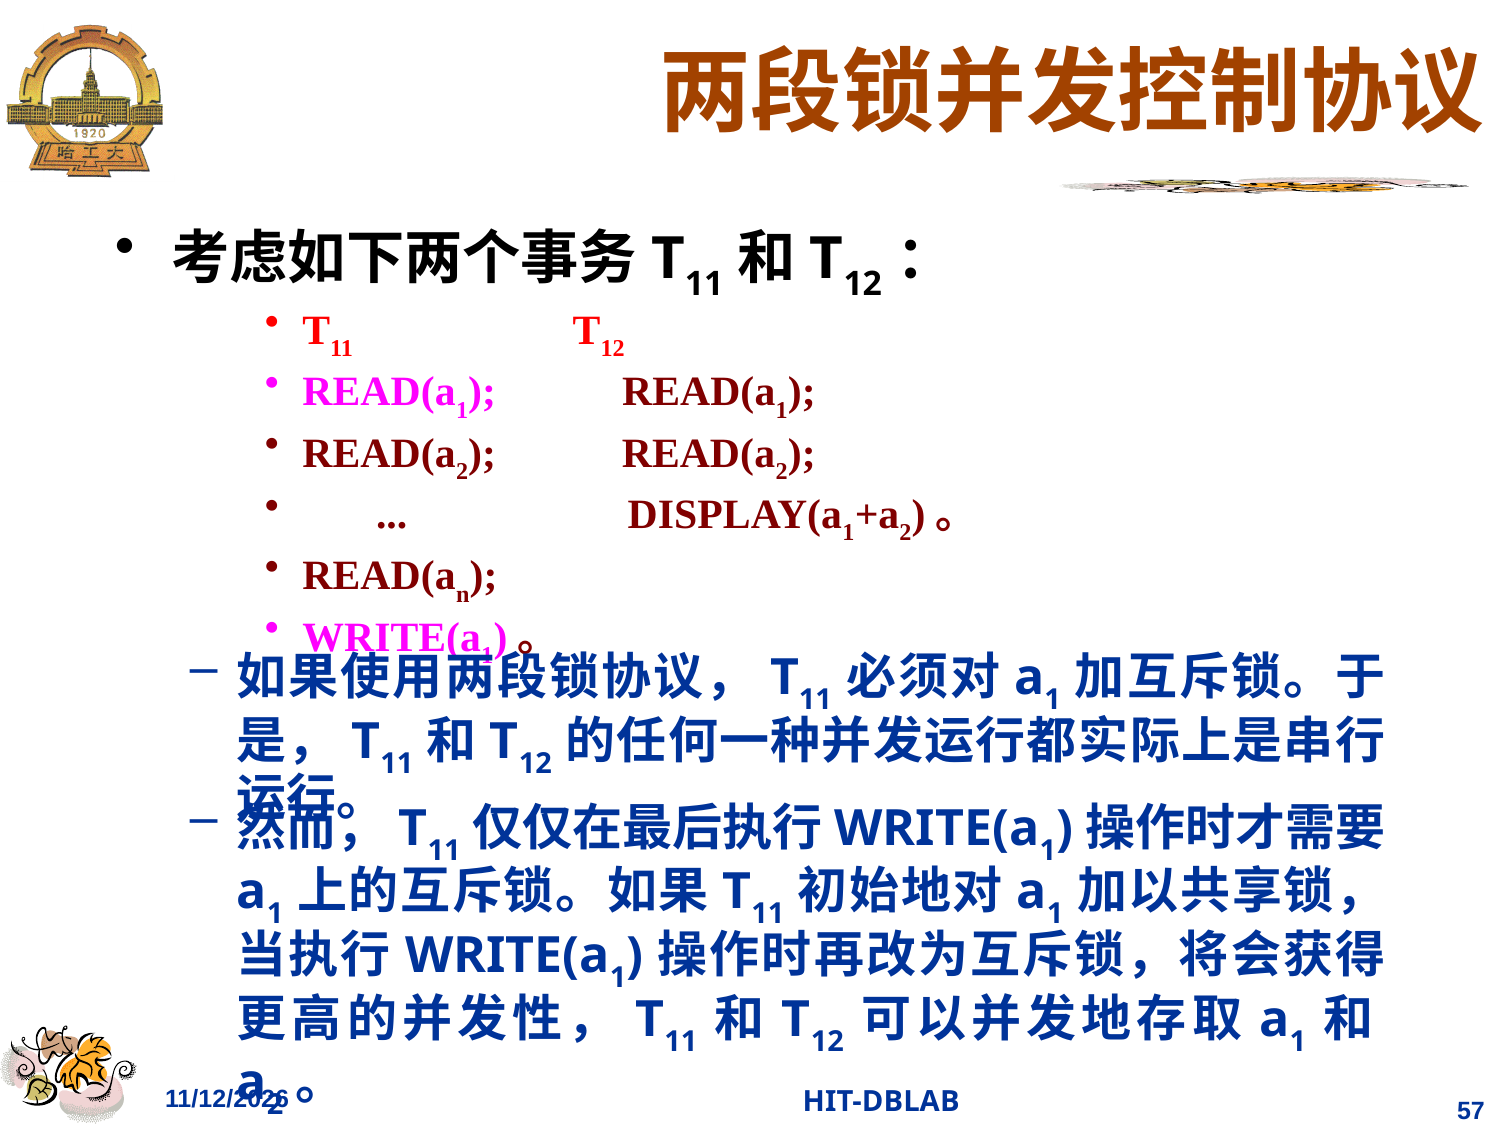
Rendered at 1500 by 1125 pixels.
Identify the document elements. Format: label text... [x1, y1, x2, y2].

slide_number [149, 1074, 413, 1125]
text_box 然而，T11仅仅在最后执行WRITE(a1)操作时才需要a1上的互斥锁。如果T11初始地对a1加以共享锁，当执行WRITE(a1)操作时再改为互斥锁，将会获得更高的并发性，T11和T12可以并发地存取a1和a2。 [99, 787, 1400, 1050]
text_box 如果使用两段锁协议，T11必须对a1加互斥锁。于是，T11和T12的任何一种并发运行都实际上是串行运行。 [99, 637, 1400, 775]
list 考虑如下两个事务T11和T12： T11 T12 READ(a1); READ(a1); READ(a2); READ(a2); ... DISPLAY(a1+a2)。 READ(an); WRITE(a1)。 [99, 212, 1401, 631]
picture [0, 24, 175, 182]
footer HIT-DBLAB [524, 1074, 1238, 1125]
slide_number 57 [1437, 1087, 1500, 1125]
title 两段锁并发控制协议 [162, 0, 1500, 176]
